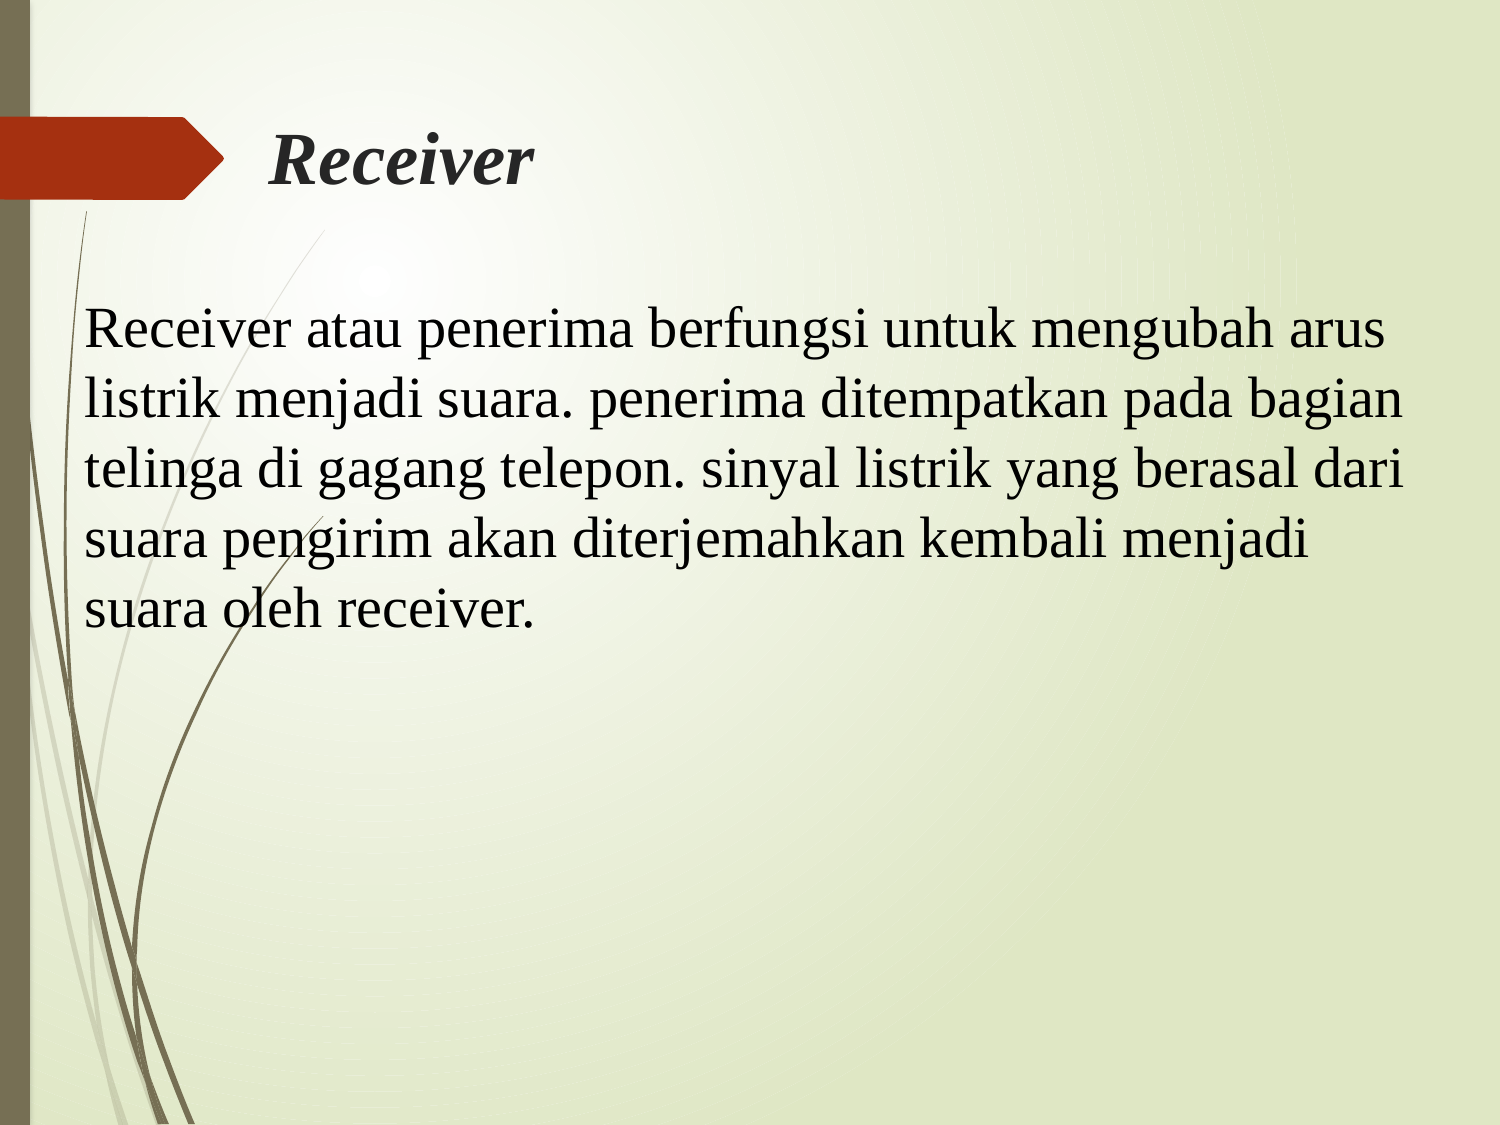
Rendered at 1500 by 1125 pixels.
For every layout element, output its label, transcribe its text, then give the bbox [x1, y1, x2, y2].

list Receiver atau penerima berfungsi untuk mengubah arus listrik menjadi suara. penerima ditempatkan pada bagian telinga di gagang telepon. sinyal listrik yang berasal dari suara pengirim akan diterjemahkan kembali menjadi suara oleh receiver. [62, 281, 1442, 1071]
title Receiver [253, 101, 1400, 232]
